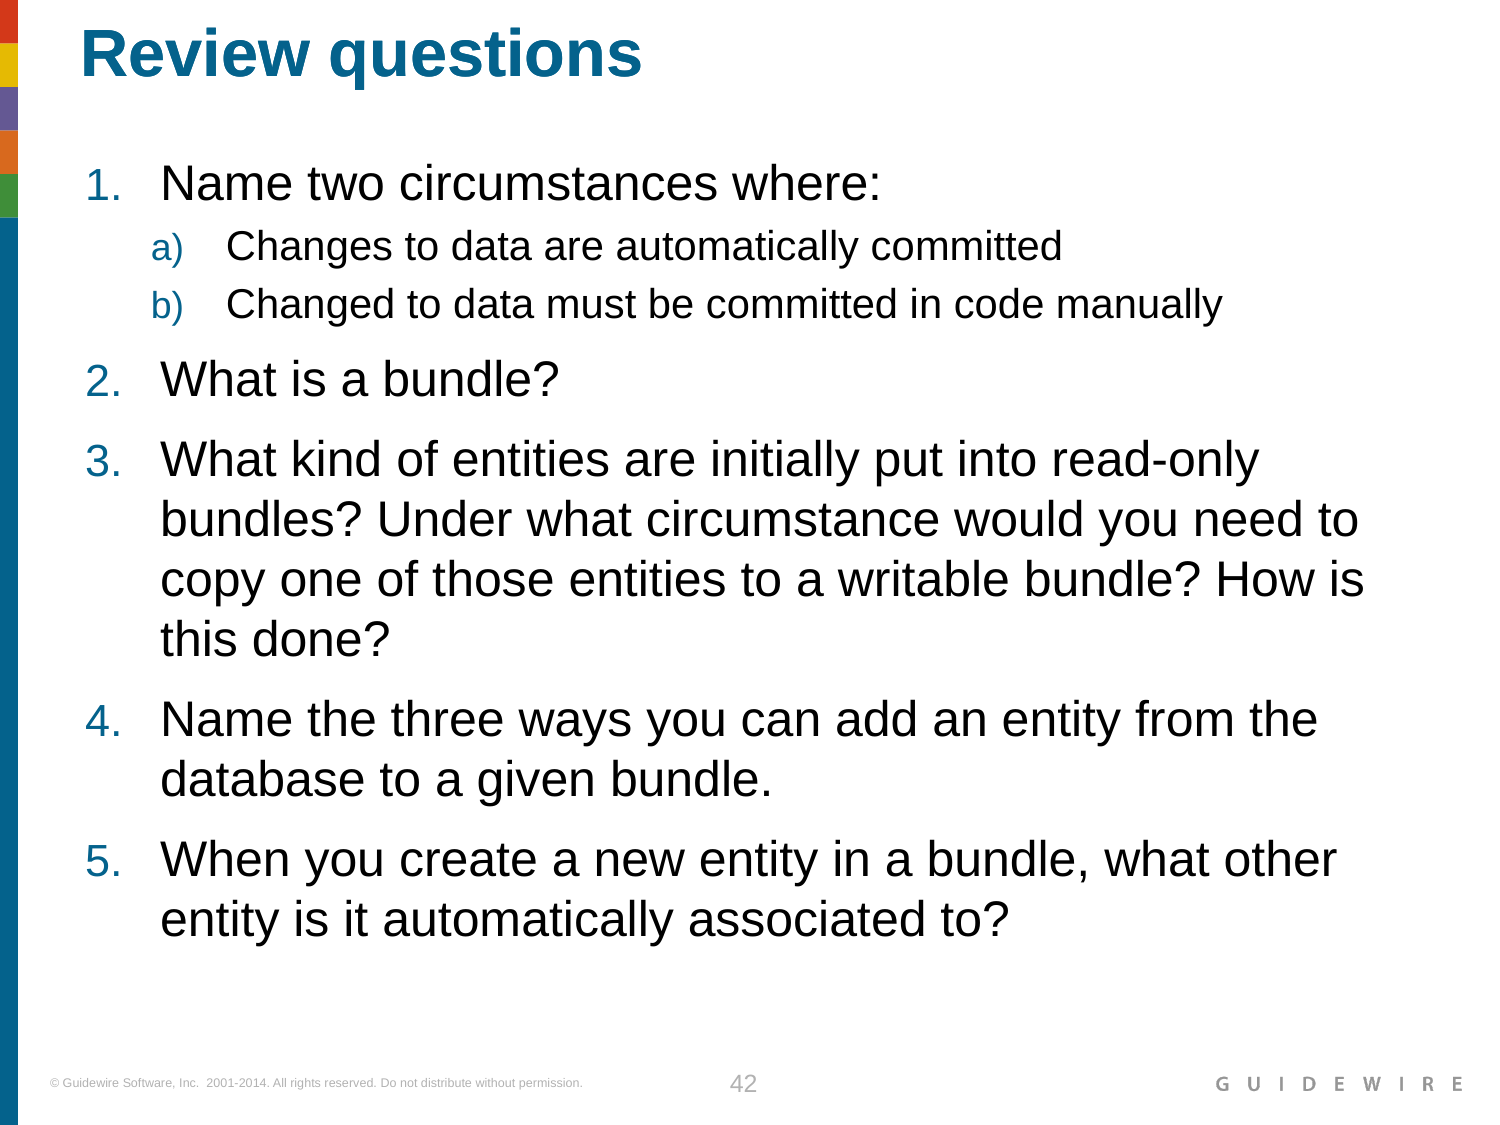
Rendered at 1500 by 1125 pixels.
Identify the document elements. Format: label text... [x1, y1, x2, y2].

picture [1215, 1073, 1480, 1096]
list Name two circumstances where: Changes to data are automatically committed Changed to data must be committed in code manually What is a bundle? What kind of entities are initially put into read-only bundles? Under what circumstance would you need to copy one of those entities to a writable bundle? How is this done? Name the three ways you can add an entity from the database to a given bundle. When you create a new entity in a bundle, what other entity is it automatically associated to? [85, 149, 1450, 1050]
